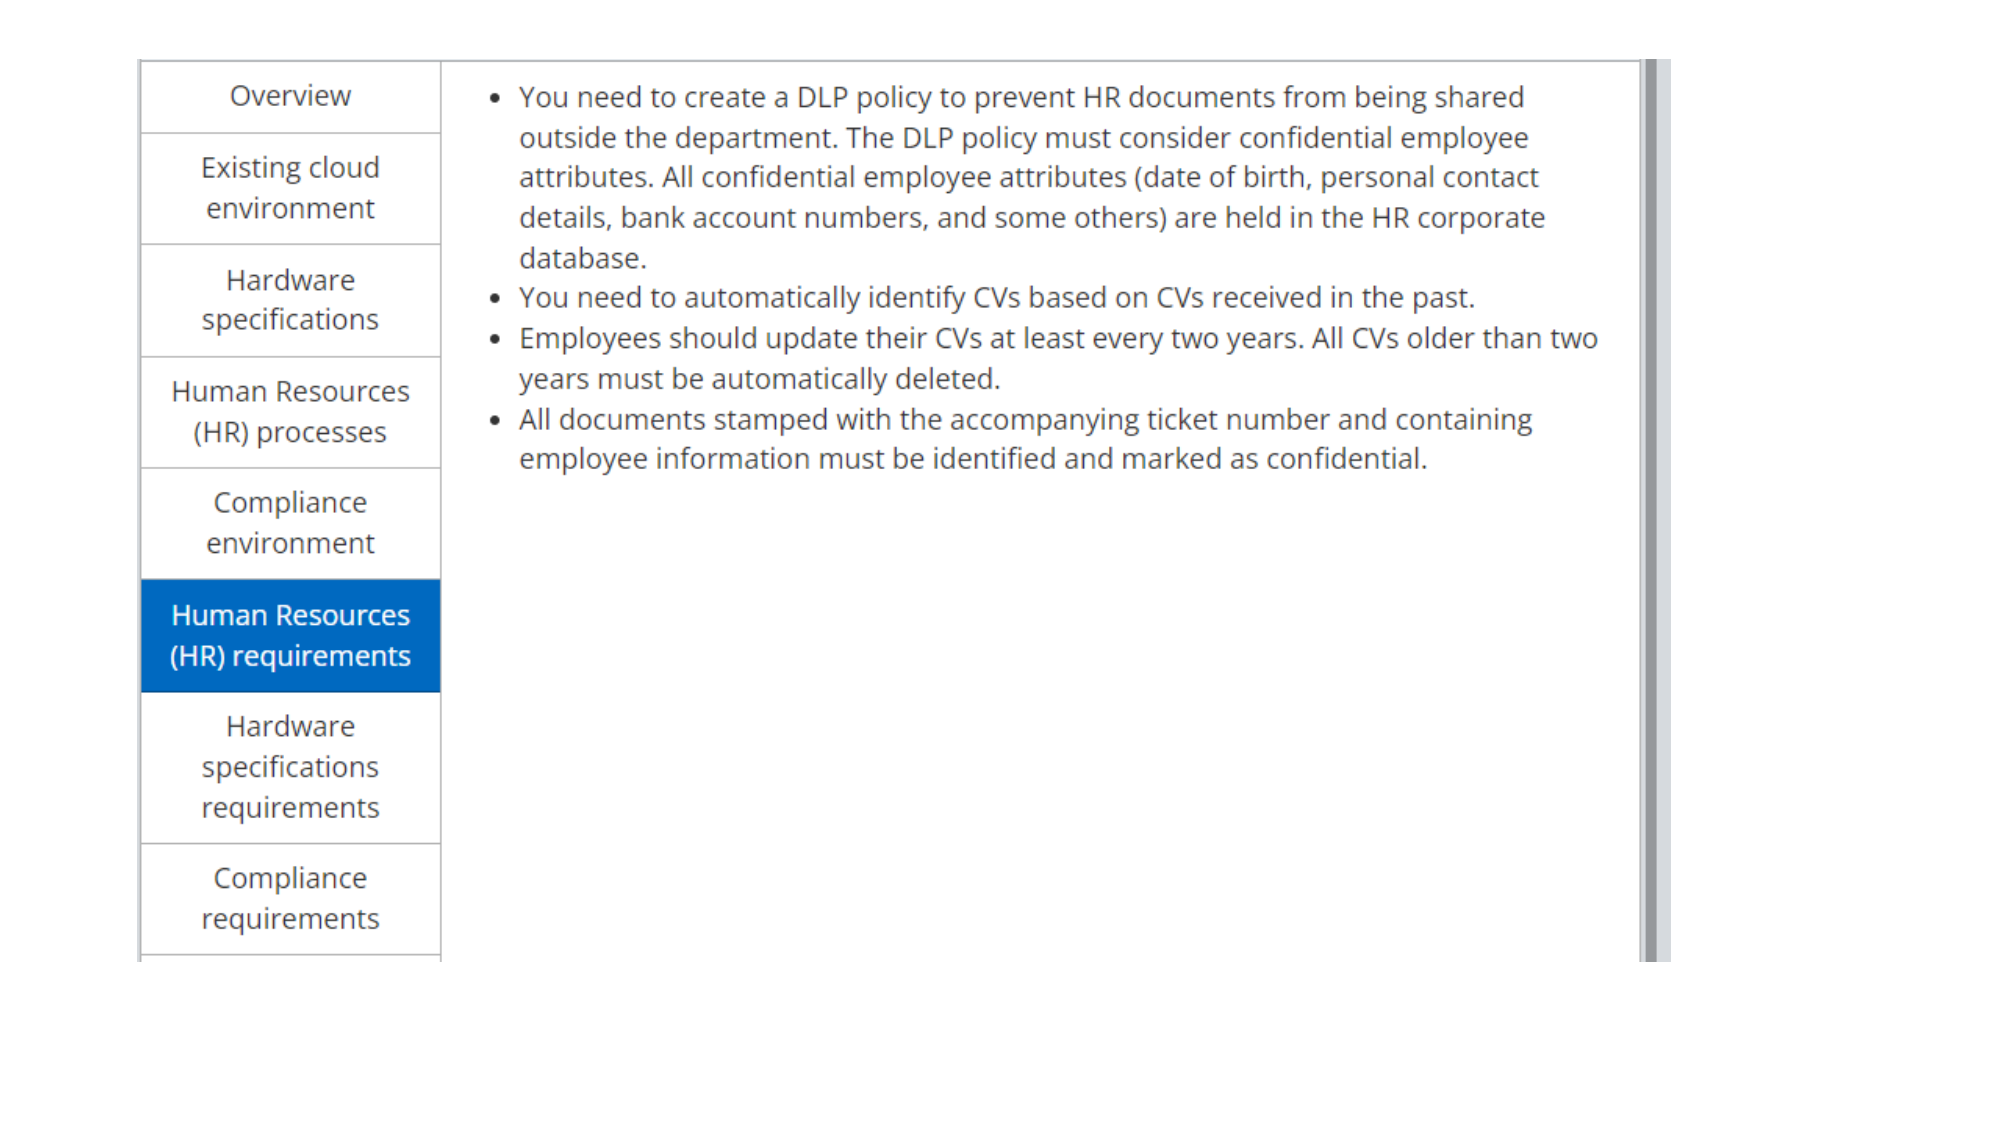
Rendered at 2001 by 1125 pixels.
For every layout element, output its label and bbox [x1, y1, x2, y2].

picture [137, 59, 1671, 962]
